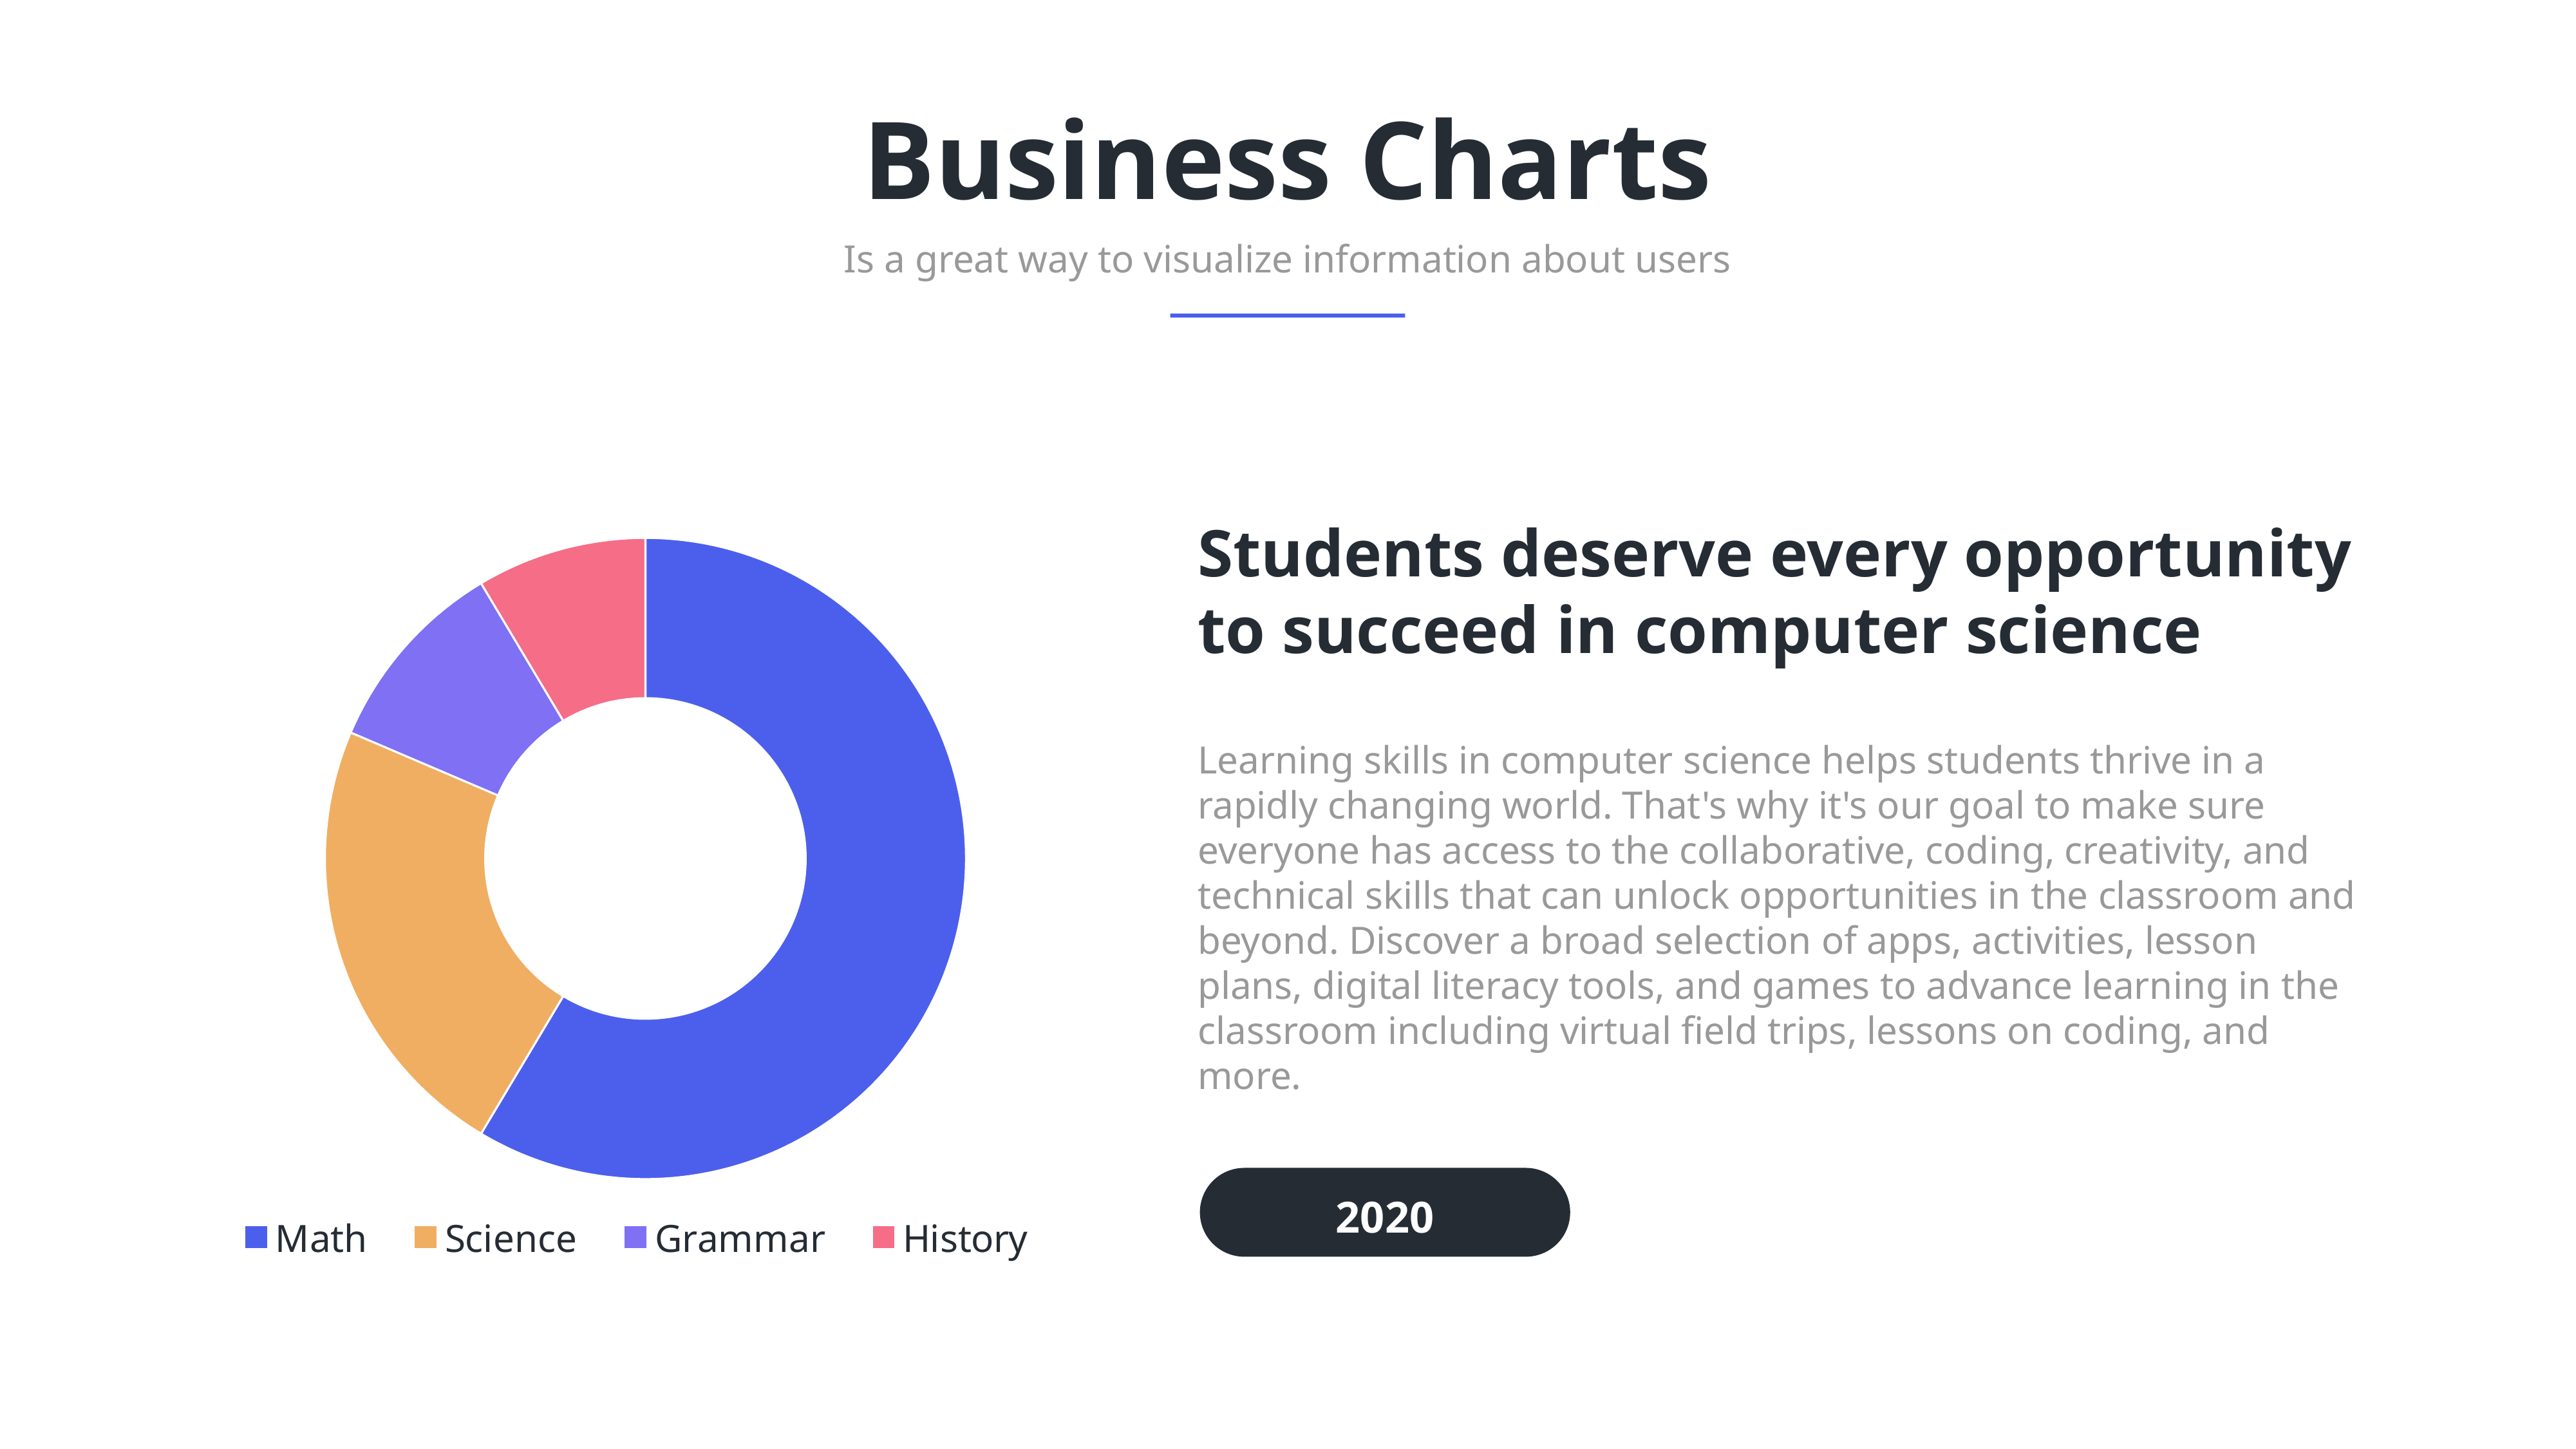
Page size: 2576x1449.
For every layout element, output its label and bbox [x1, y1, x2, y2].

text_box [209, 506, 2366, 1295]
text_box [664, 87, 1911, 318]
